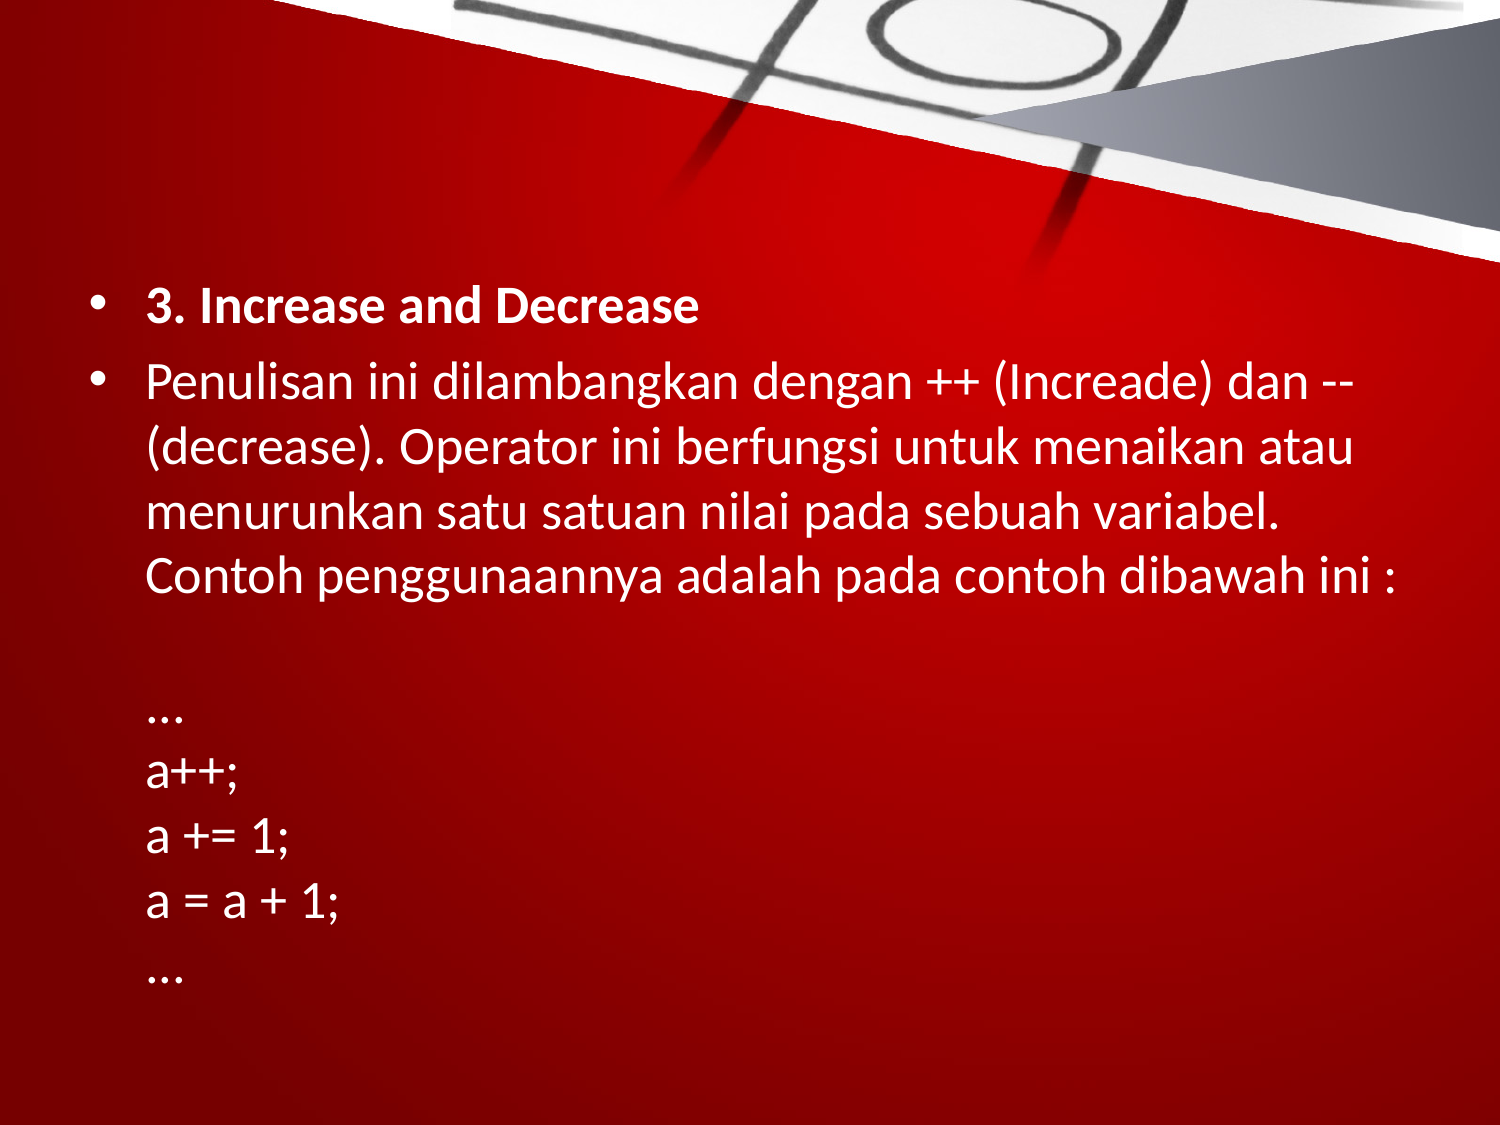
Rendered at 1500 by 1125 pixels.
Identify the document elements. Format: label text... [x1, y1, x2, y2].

list 3. Increase and Decrease Penulisan ini dilambangkan dengan ++ (Increade) dan -- (decrease). Operator ini berfungsi untuk menaikan atau menurunkan satu satuan nilai pada sebuah variabel. Contoh penggunaannya adalah pada contoh dibawah ini : ... a++; a += 1; a = a + 1; ... [73, 261, 1427, 1011]
picture [0, 0, 1500, 1125]
